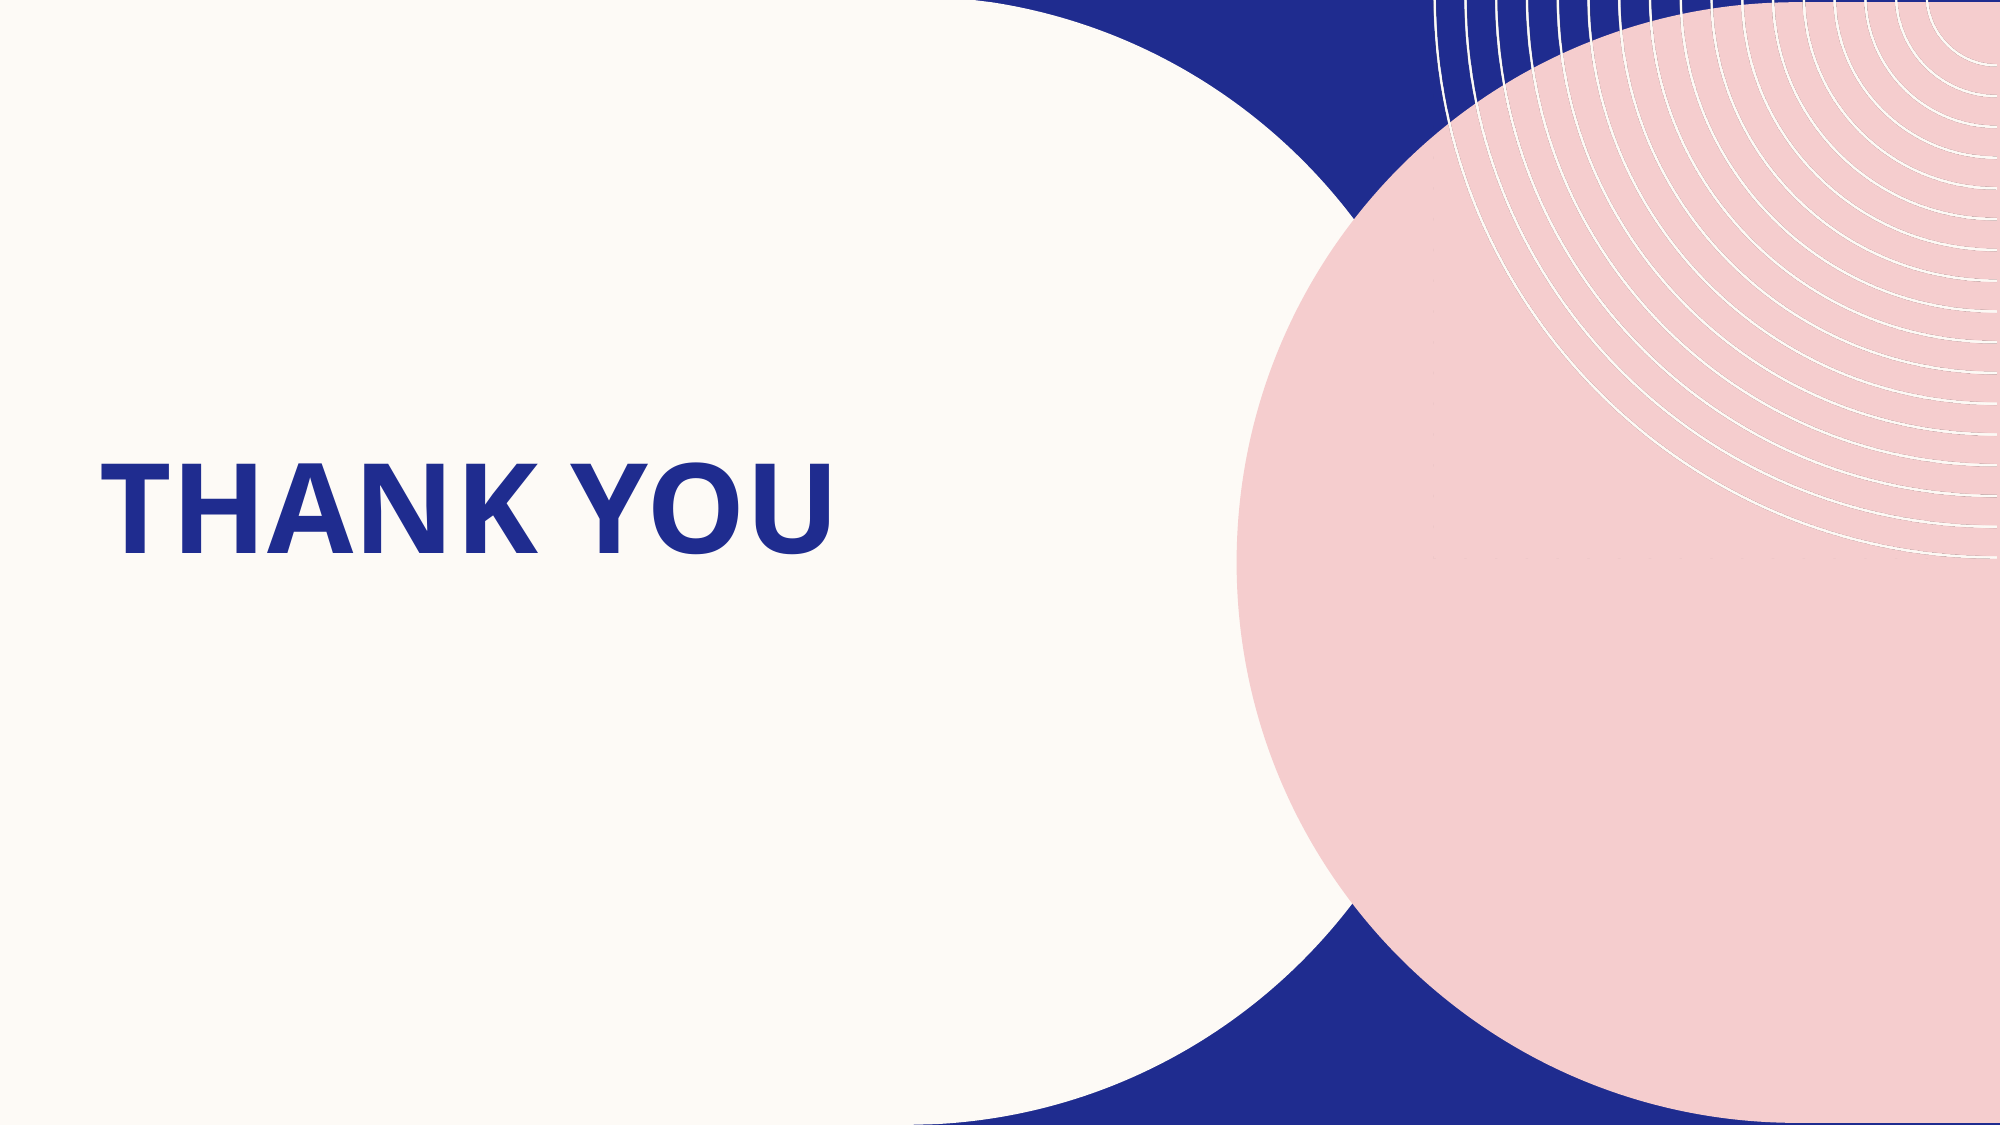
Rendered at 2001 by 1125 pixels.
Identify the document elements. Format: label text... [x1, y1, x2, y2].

title THANK YOU [84, 436, 956, 587]
picture [1433, 0, 1997, 559]
